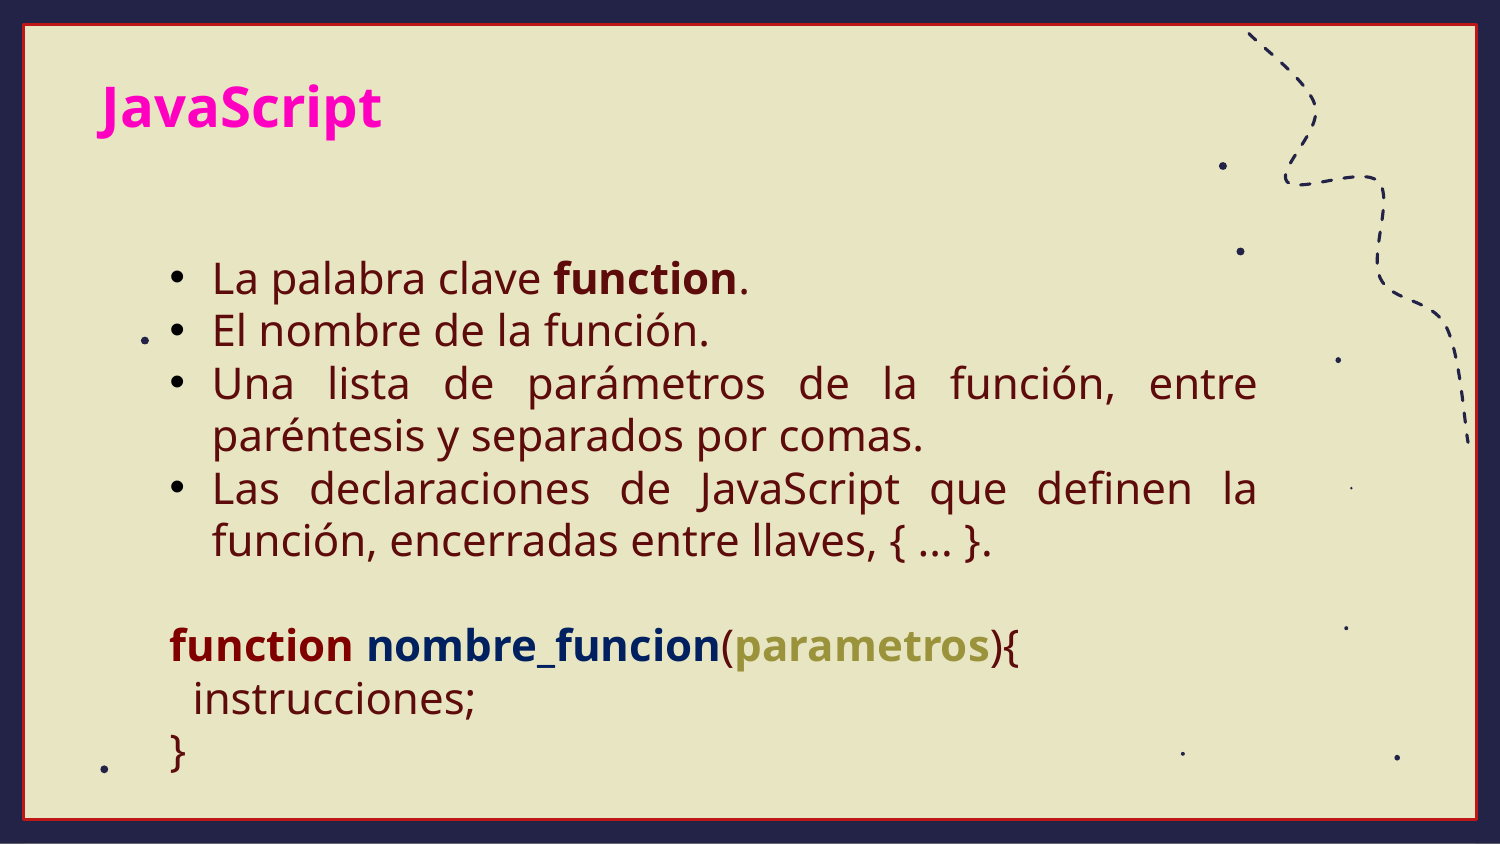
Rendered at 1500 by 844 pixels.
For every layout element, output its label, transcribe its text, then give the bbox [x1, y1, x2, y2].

text_box JavaScript [86, 63, 851, 146]
text_box La palabra clave function. El nombre de la función. Una lista de parámetros de la función, entre paréntesis y separados por comas. Las declaraciones de JavaScript que definen la función, encerradas entre llaves, { ... }. function nombre_funcion(parametros){ instrucciones; } [154, 243, 1274, 783]
